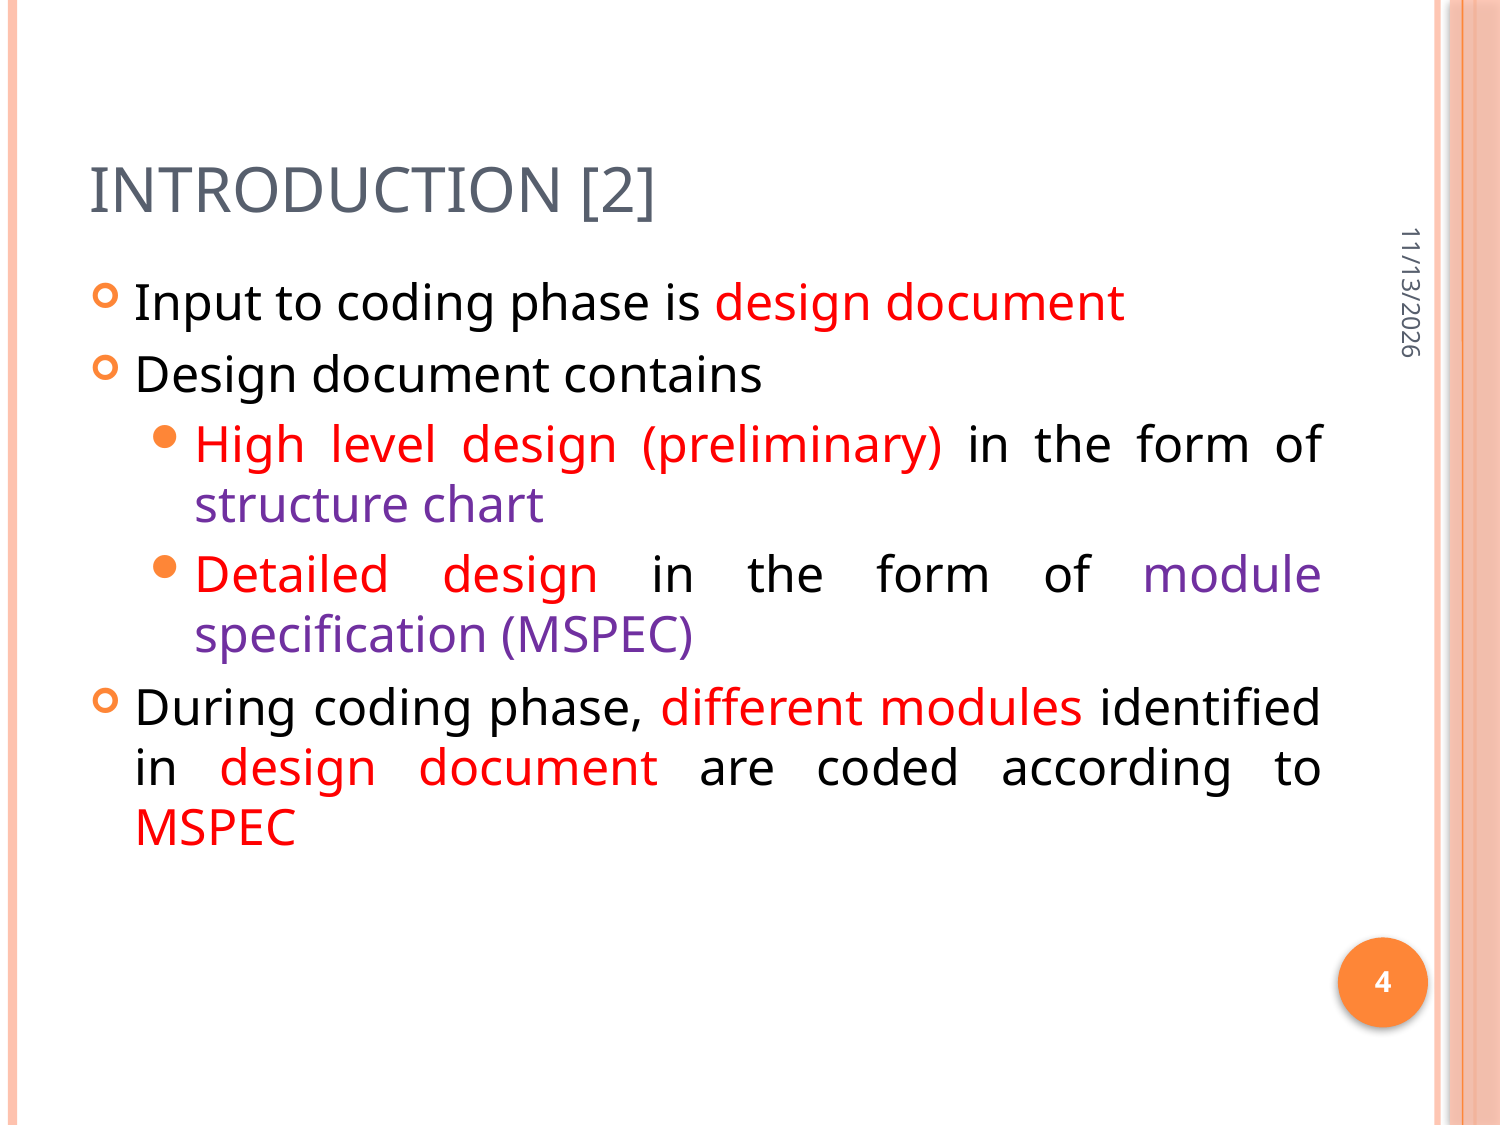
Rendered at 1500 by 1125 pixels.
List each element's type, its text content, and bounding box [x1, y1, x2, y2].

slide_number 4 [1333, 940, 1434, 1027]
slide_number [1378, 43, 1442, 374]
title Introduction [2] [75, 45, 1300, 233]
list Input to coding phase is design document Design document contains High level design (preliminary) in the form of structure chart Detailed design in the form of module specification (MSPEC) During coding phase, different modules identified in design document are coded according to MSPEC [75, 262, 1338, 1062]
